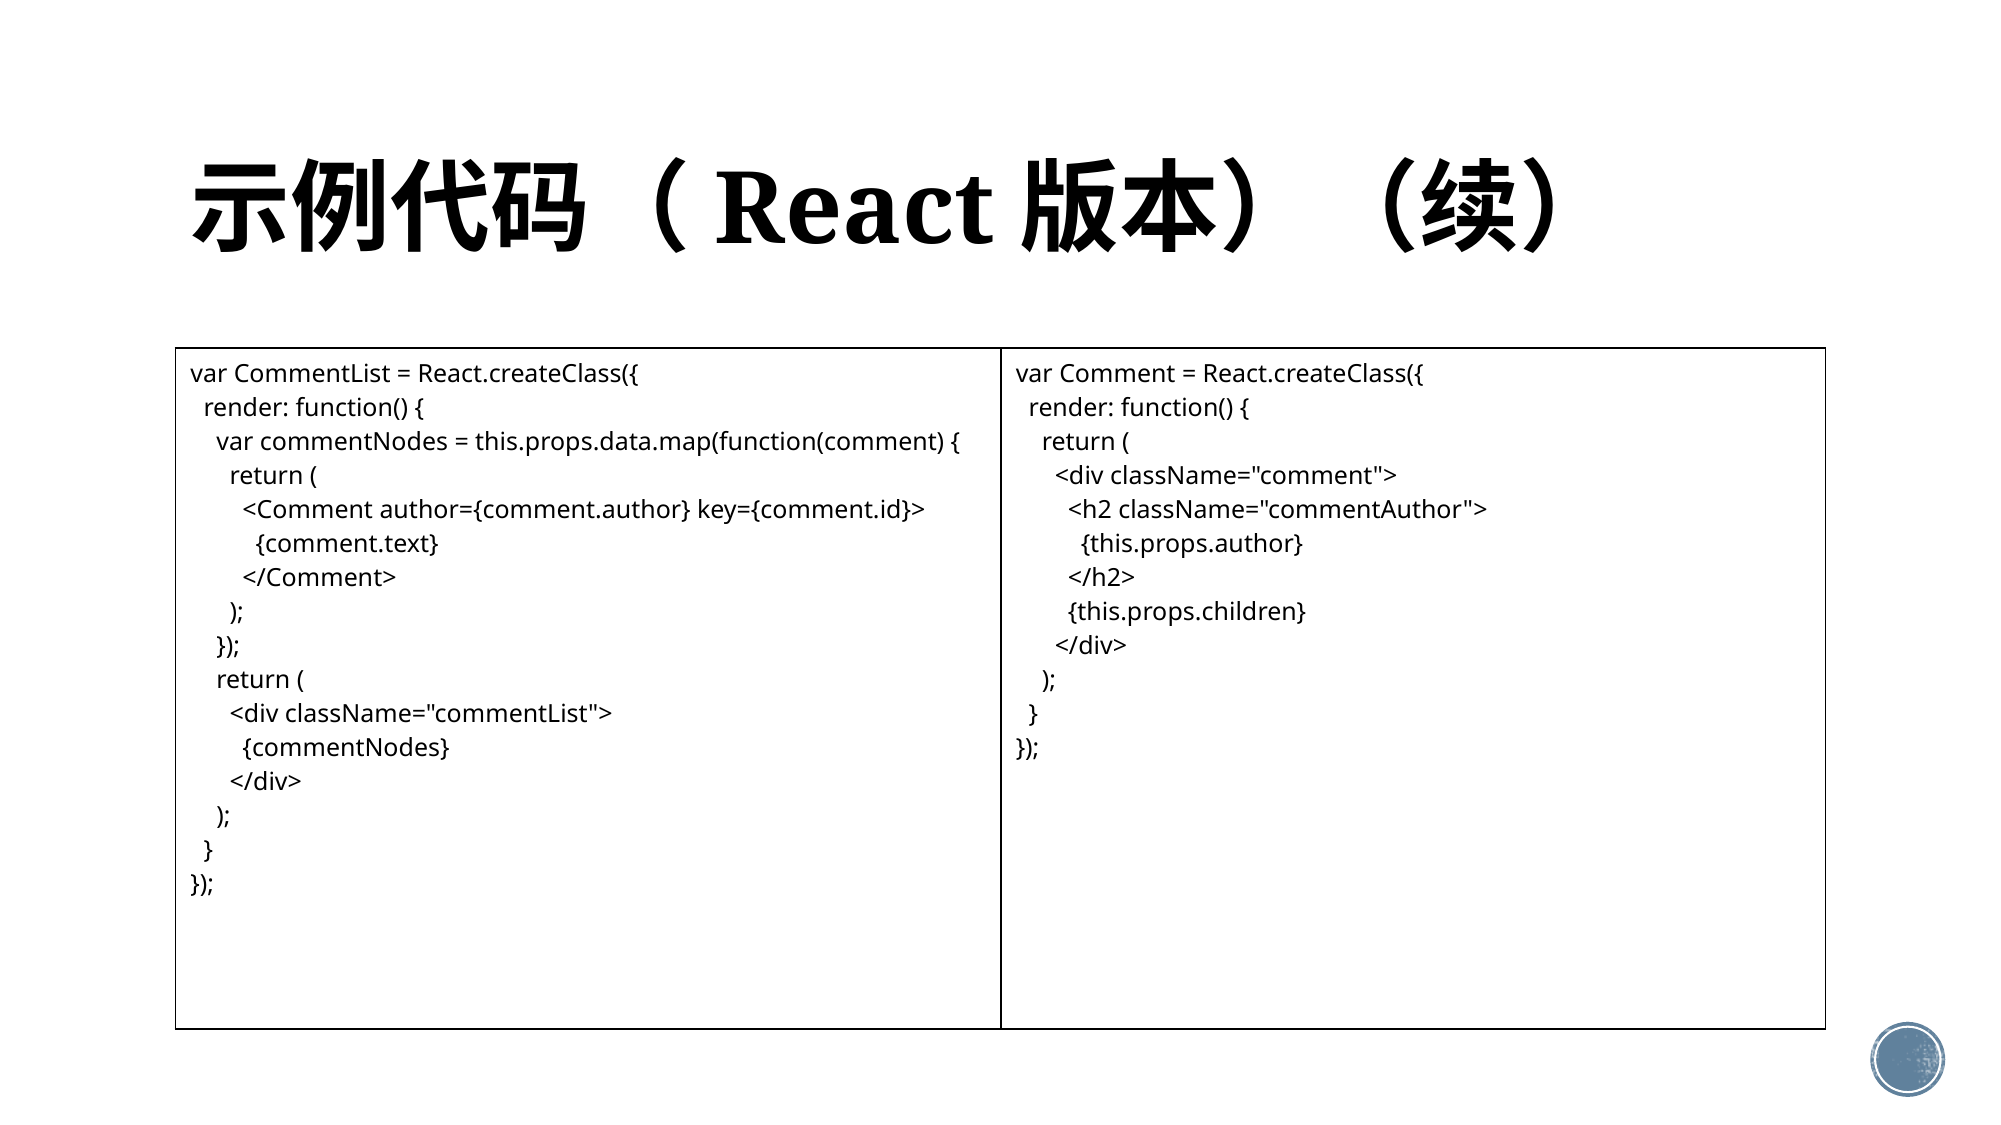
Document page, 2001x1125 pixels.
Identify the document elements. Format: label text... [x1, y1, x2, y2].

table_header var Comment = React.createClass({ render: function() { return ( <div className="comment"> <h2 className="commentAuthor"> {this.props.author} </h2> {this.props.children} </div> ); } }); [1002, 349, 1825, 1028]
table_header var CommentList = React.createClass({ render: function() { var commentNodes = this.props.data.map(function(comment) { return ( <Comment author={comment.author} key={comment.id}> {comment.text} </Comment> ); }); return ( <div className="commentList"> {commentNodes} </div> ); } }); [176, 349, 1000, 1028]
title 示例代码（React版本）（续） [175, 79, 1826, 344]
